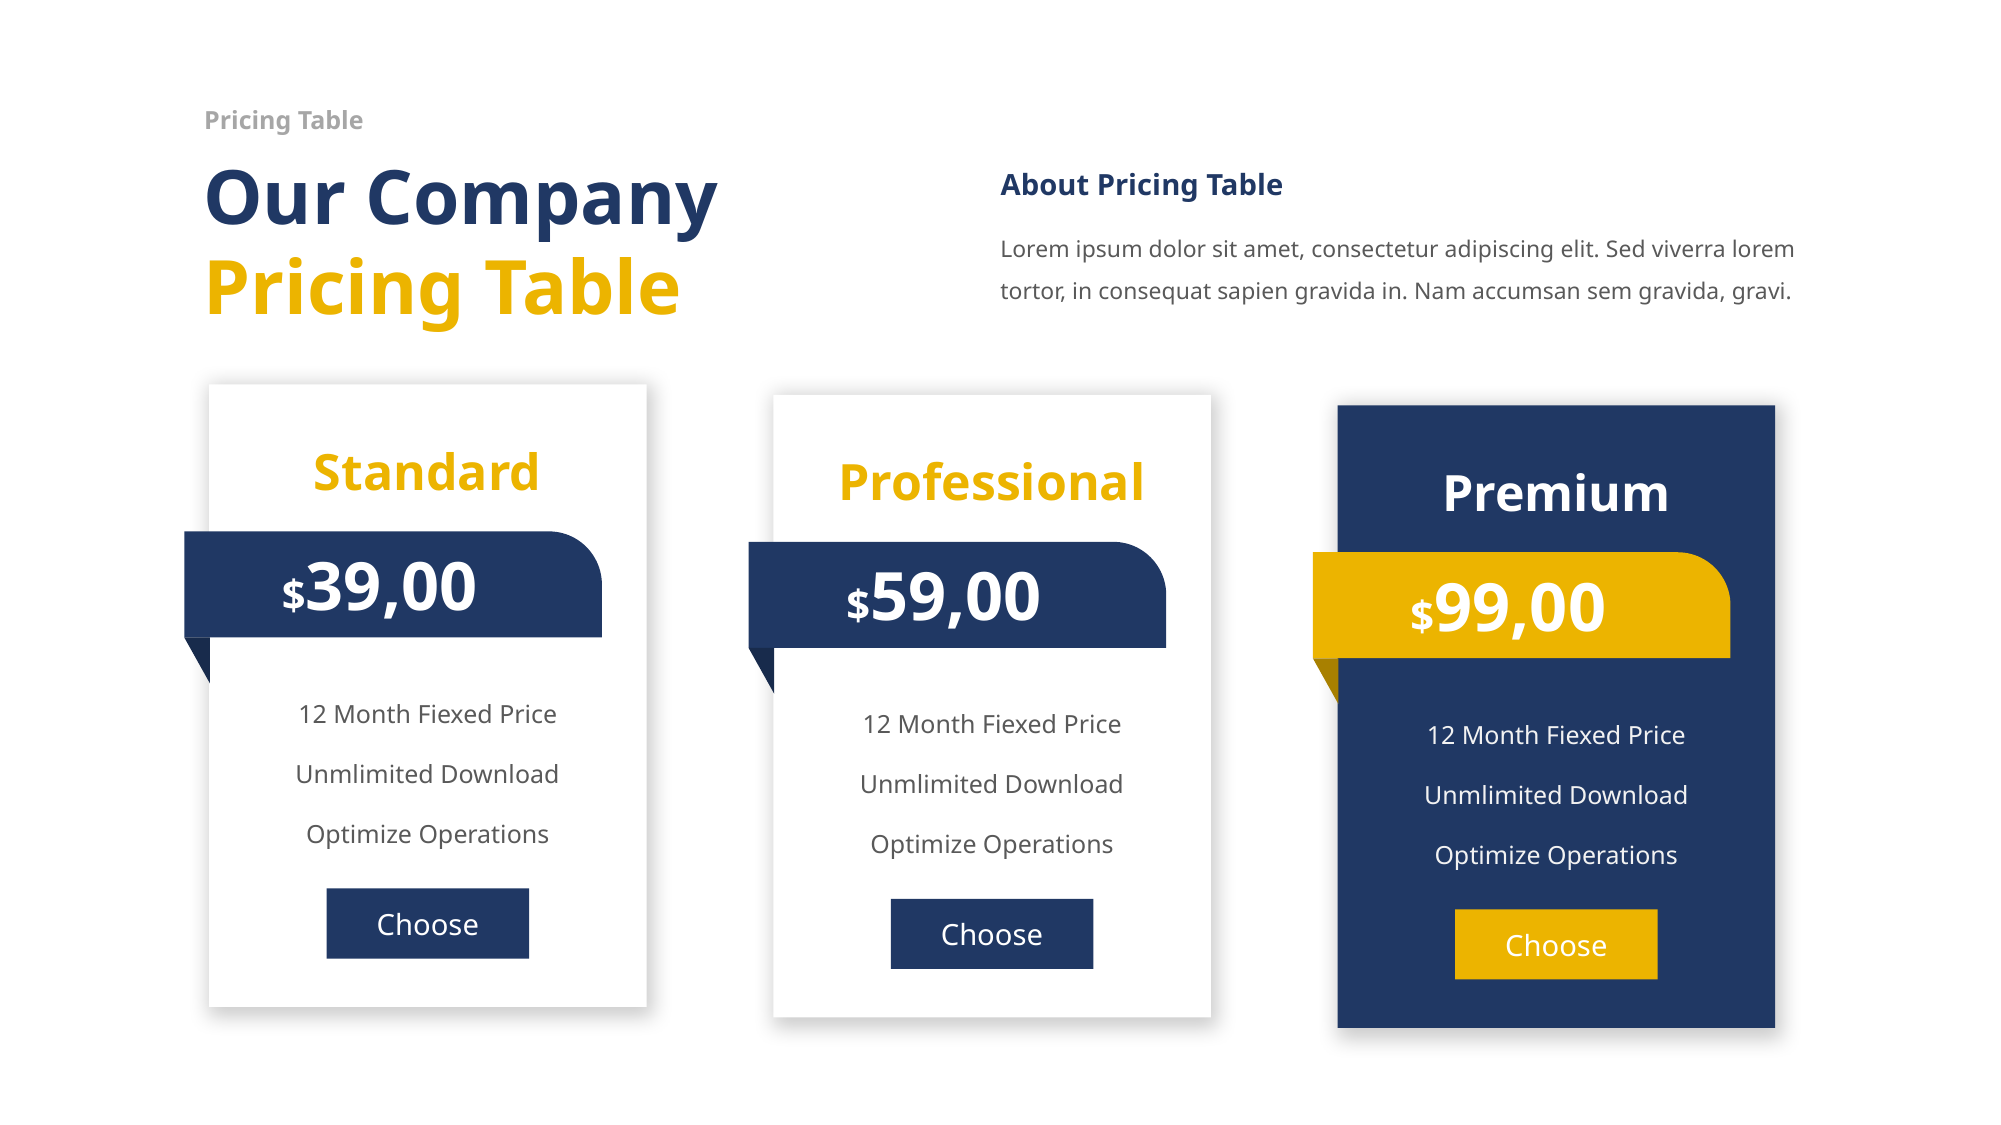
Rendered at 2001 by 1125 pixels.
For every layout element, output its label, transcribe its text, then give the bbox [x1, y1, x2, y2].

text_box Choose [890, 898, 1094, 970]
text_box $39,00 [267, 536, 493, 632]
text_box Professional [823, 443, 1161, 519]
text_box 12 Month Fiexed Price Unmlimited Download Optimize Operations [1397, 682, 1716, 877]
text_box $99,00 [1395, 557, 1622, 652]
text_box Lorem ipsum dolor sit amet, consectetur adipiscing elit. Sed viverra lorem tortor, in consequat sapien gravida in. Nam accumsan sem gravida, gravi. [985, 214, 1816, 312]
text_box 12 Month Fiexed Price Unmlimited Download Optimize Operations [833, 671, 1152, 867]
text_box Premium [1427, 453, 1686, 529]
text_box Choose [1454, 908, 1659, 980]
text_box Our Company Pricing Table [188, 142, 986, 338]
text_box $59,00 [831, 546, 1058, 642]
text_box Choose [326, 887, 530, 960]
text_box Standard [299, 433, 557, 508]
text_box 12 Month Fiexed Price Unmlimited Download Optimize Operations [268, 661, 587, 856]
text_box About Pricing Table [985, 158, 1308, 209]
text_box Pricing Table [189, 97, 379, 142]
